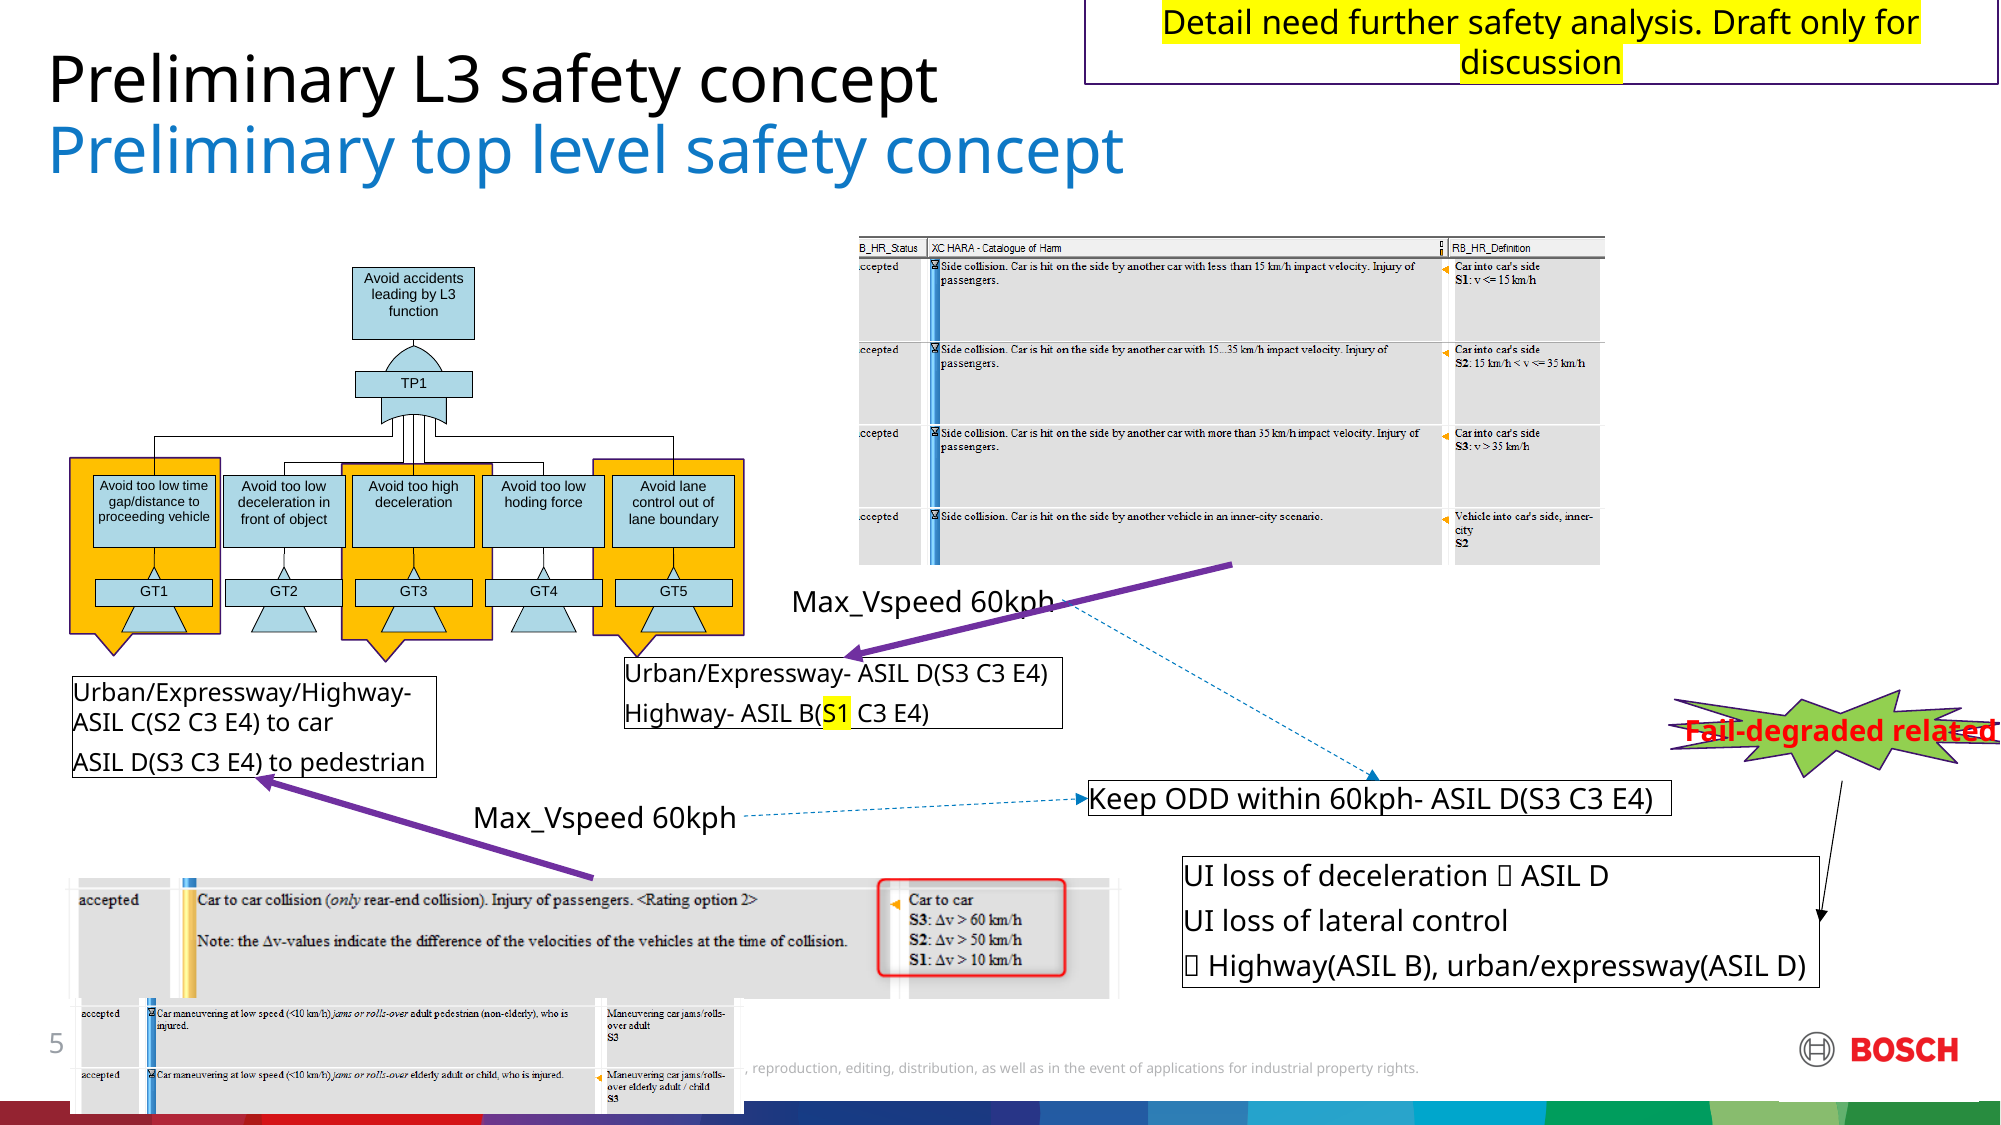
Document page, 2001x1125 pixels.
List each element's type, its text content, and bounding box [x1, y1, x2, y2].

picture [1545, 996, 2001, 1125]
text_box [629, 648, 645, 657]
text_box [843, 564, 1233, 658]
text_box Detail need further safety analysis. Draft only for discussion [1085, 0, 1998, 84]
picture [0, 878, 1414, 1125]
text_box Keep ODD within 60kph- ASIL D(S3 C3 E4) [1088, 780, 1672, 816]
text_box Urban/Expressway/Highway- ASIL C(S2 C3 E4) to car ASIL D(S3 C3 E4) to pedestrian [72, 676, 437, 778]
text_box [743, 798, 1089, 817]
title Preliminary top level safety concept [47, 118, 1357, 189]
text_box UI loss of deceleration  ASIL D UI loss of lateral control  Highway(ASIL B), urban/expressway(ASIL D) [1182, 856, 1820, 988]
text_box [1788, 699, 1837, 712]
text_box Fail-degraded related [1684, 712, 2000, 748]
text_box [1844, 690, 1962, 712]
text_box [1668, 724, 1684, 729]
text_box Max_Vspeed 60kph [594, 799, 744, 833]
picture [859, 236, 1605, 565]
picture [69, 232, 772, 648]
text_box [1744, 748, 1958, 778]
text_box Urban/Expressway- ASIL D(S3 C3 E4) Highway- ASIL B(S1 C3 E4) [624, 657, 1062, 729]
text_box [1670, 746, 1707, 750]
text_box [1674, 699, 1761, 712]
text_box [1062, 599, 1380, 781]
text_box [373, 648, 398, 662]
list Preliminary L3 safety concept [47, 47, 1282, 118]
text_box [107, 648, 121, 656]
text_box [1819, 780, 1843, 923]
slide_number 5 [48, 1026, 70, 1101]
text_box Max_Vspeed 60kph [791, 583, 843, 617]
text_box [254, 777, 594, 879]
